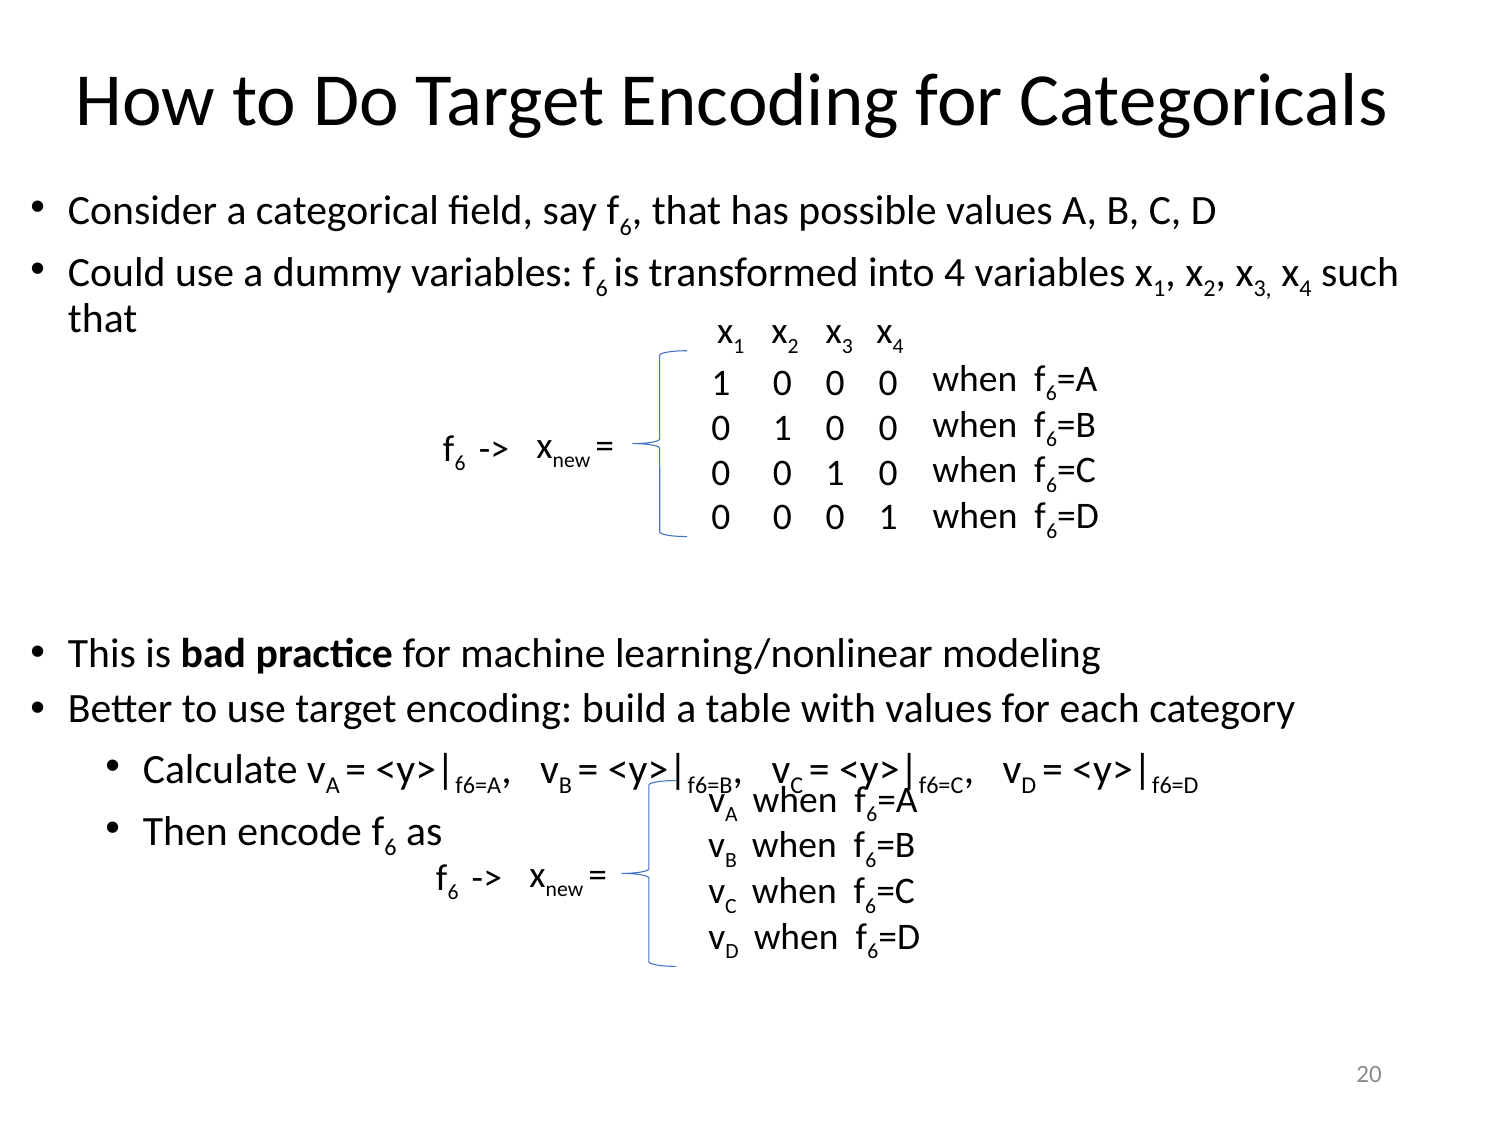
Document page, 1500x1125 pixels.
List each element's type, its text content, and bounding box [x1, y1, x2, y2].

list Consider a categorical field, say f6, that has possible values A, B, C, D Could use a dummy variables: f6 is transformed into 4 variables x1, x2, x3, x4 such that This is bad practice for machine learning/nonlinear modeling Better to use target encoding: build a table with values for each category Calculate vA = <y>|f6=A, vB = <y>|f6=B, vC = <y>|f6=C, vD = <y>|f6=D Then encode f6 as [0, 176, 1483, 1024]
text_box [426, 298, 1116, 546]
title How to Do Target Encoding for Categoricals [60, 75, 1440, 128]
slide_number 20 [1059, 1042, 1397, 1103]
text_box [419, 767, 940, 967]
